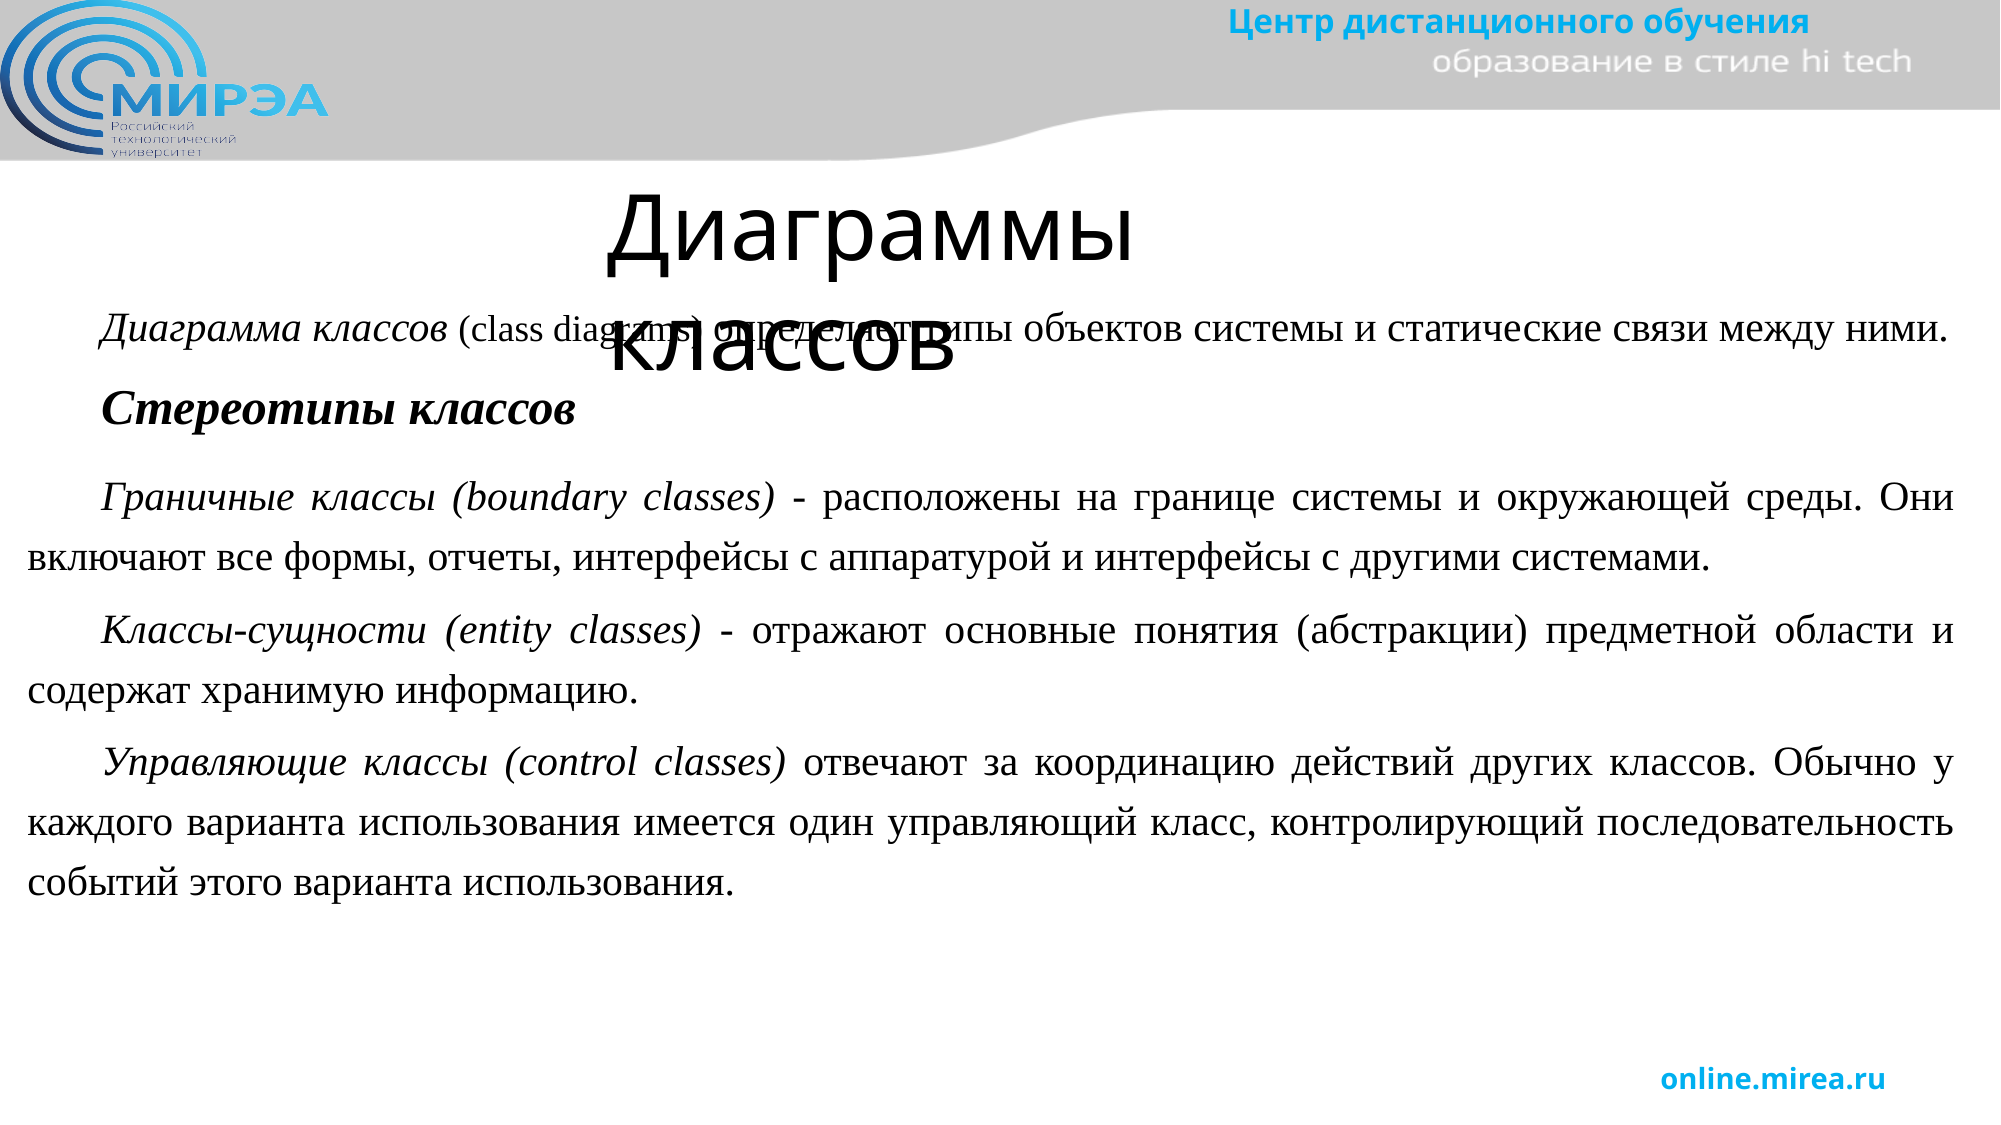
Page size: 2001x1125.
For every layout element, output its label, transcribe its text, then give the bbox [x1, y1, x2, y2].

subtitle Диаграммы классов [592, 161, 1420, 261]
picture [0, 0, 329, 159]
text_box Диаграмма классов (class diagrams) определяет типы объектов системы и статические связи между ними. Стереотипы классов Граничные классы (boundary classes) - расположены на границе системы и окружающей среды. Они включают все формы, отчеты, интерфейсы с аппаратурой и интерфейсы с другими системами. Классы-сущности (entity classes) - отражают основные понятия (абстракции) предметной области и содержат хранимую информацию. Управляющие классы (control classes) отвечают за координацию действий других классов. Обычно у каждого варианта использования имеется один управляющий класс, контролирующий последовательность событий этого варианта использования. [12, 282, 1970, 984]
